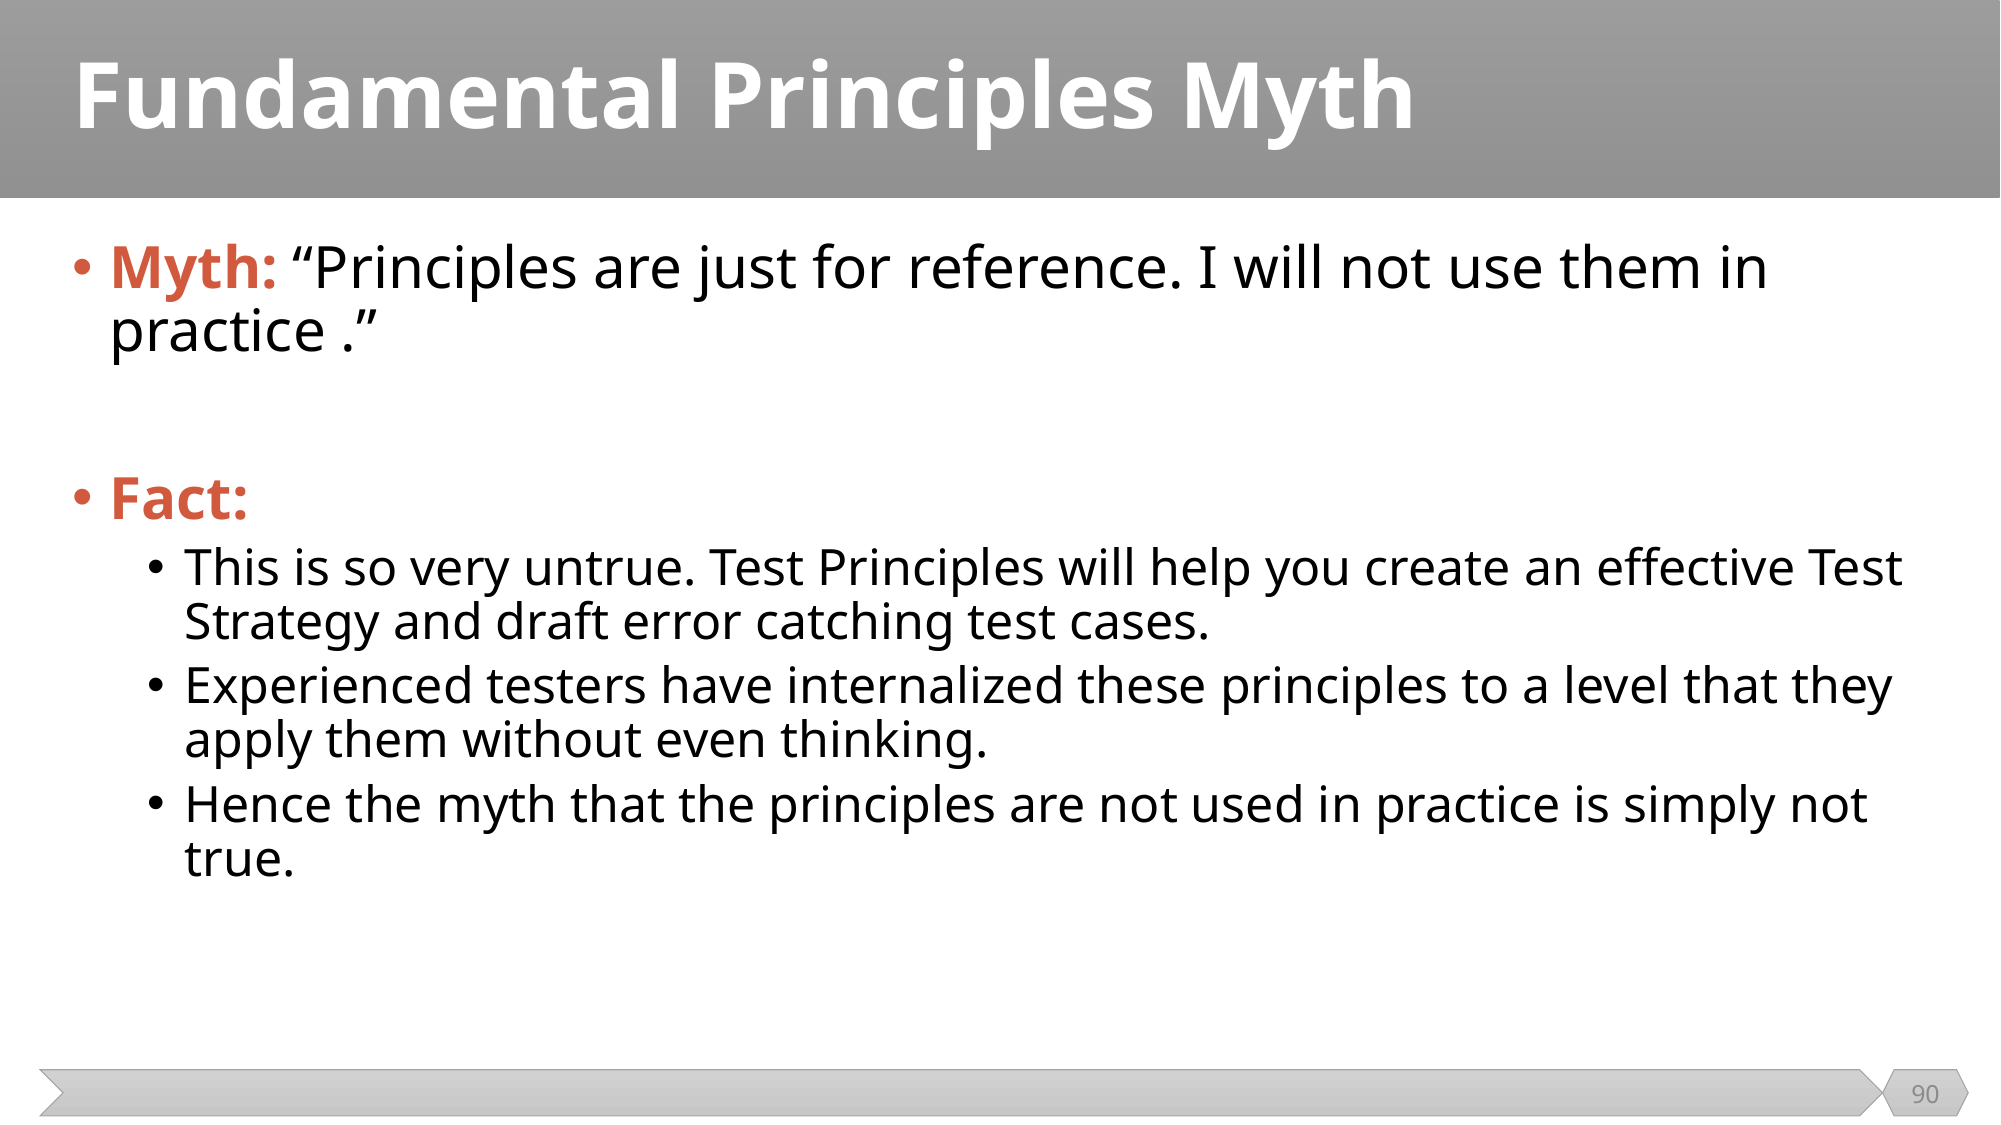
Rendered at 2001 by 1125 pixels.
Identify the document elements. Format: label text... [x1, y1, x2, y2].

slide_number 90 [1882, 1065, 1969, 1125]
title Fundamental Principles Myth [56, 0, 1969, 199]
list Myth: “Principles are just for reference. I will not use them in practice .” Fact: This is so very untrue. Test Principles will help you create an effective Test Strategy and draft error catching test cases. Experienced testers have internalized these principles to a level that they apply them without even thinking. Hence the myth that the principles are not used in practice is simply not true. [56, 230, 1969, 1010]
